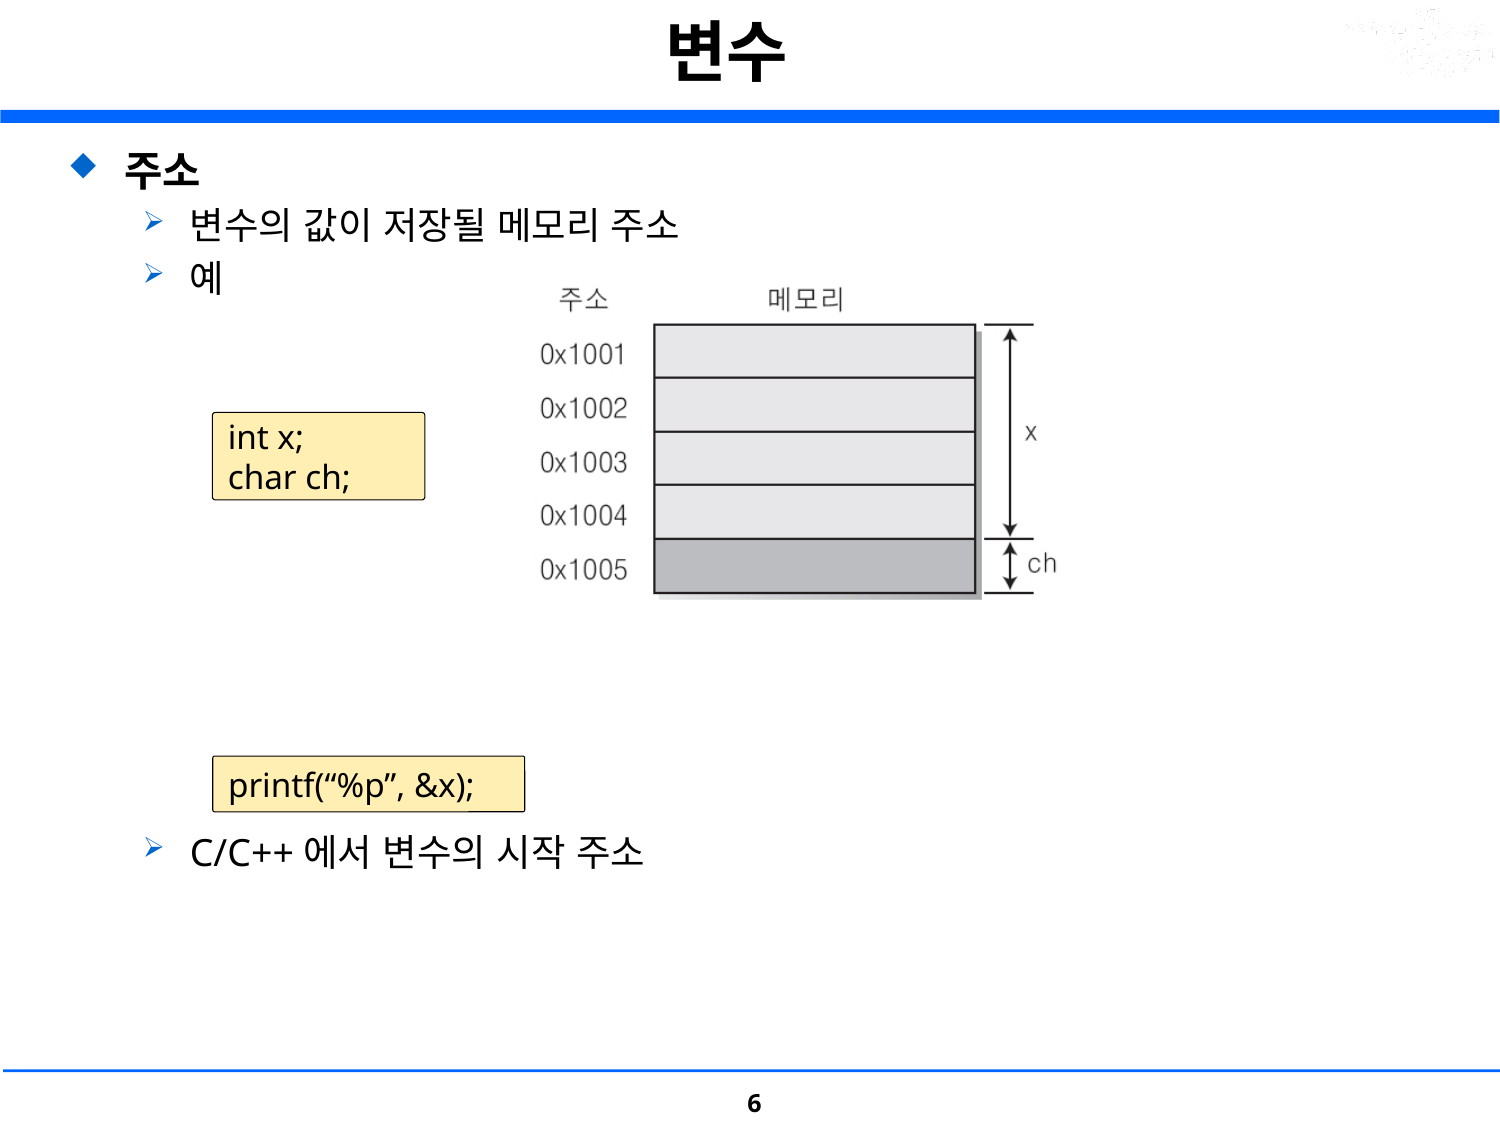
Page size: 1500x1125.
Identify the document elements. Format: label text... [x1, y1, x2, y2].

picture [524, 274, 1063, 600]
title 변수 [51, 1, 1402, 119]
list 주소 변수의 값이 저장될 메모리 주소 예 C/C++에서 변수의 시작 주소 [53, 137, 1436, 1059]
text_box int x; char ch; [212, 412, 425, 500]
picture [1402, 7, 1495, 77]
text_box printf(“%p”, &x); [212, 756, 525, 812]
